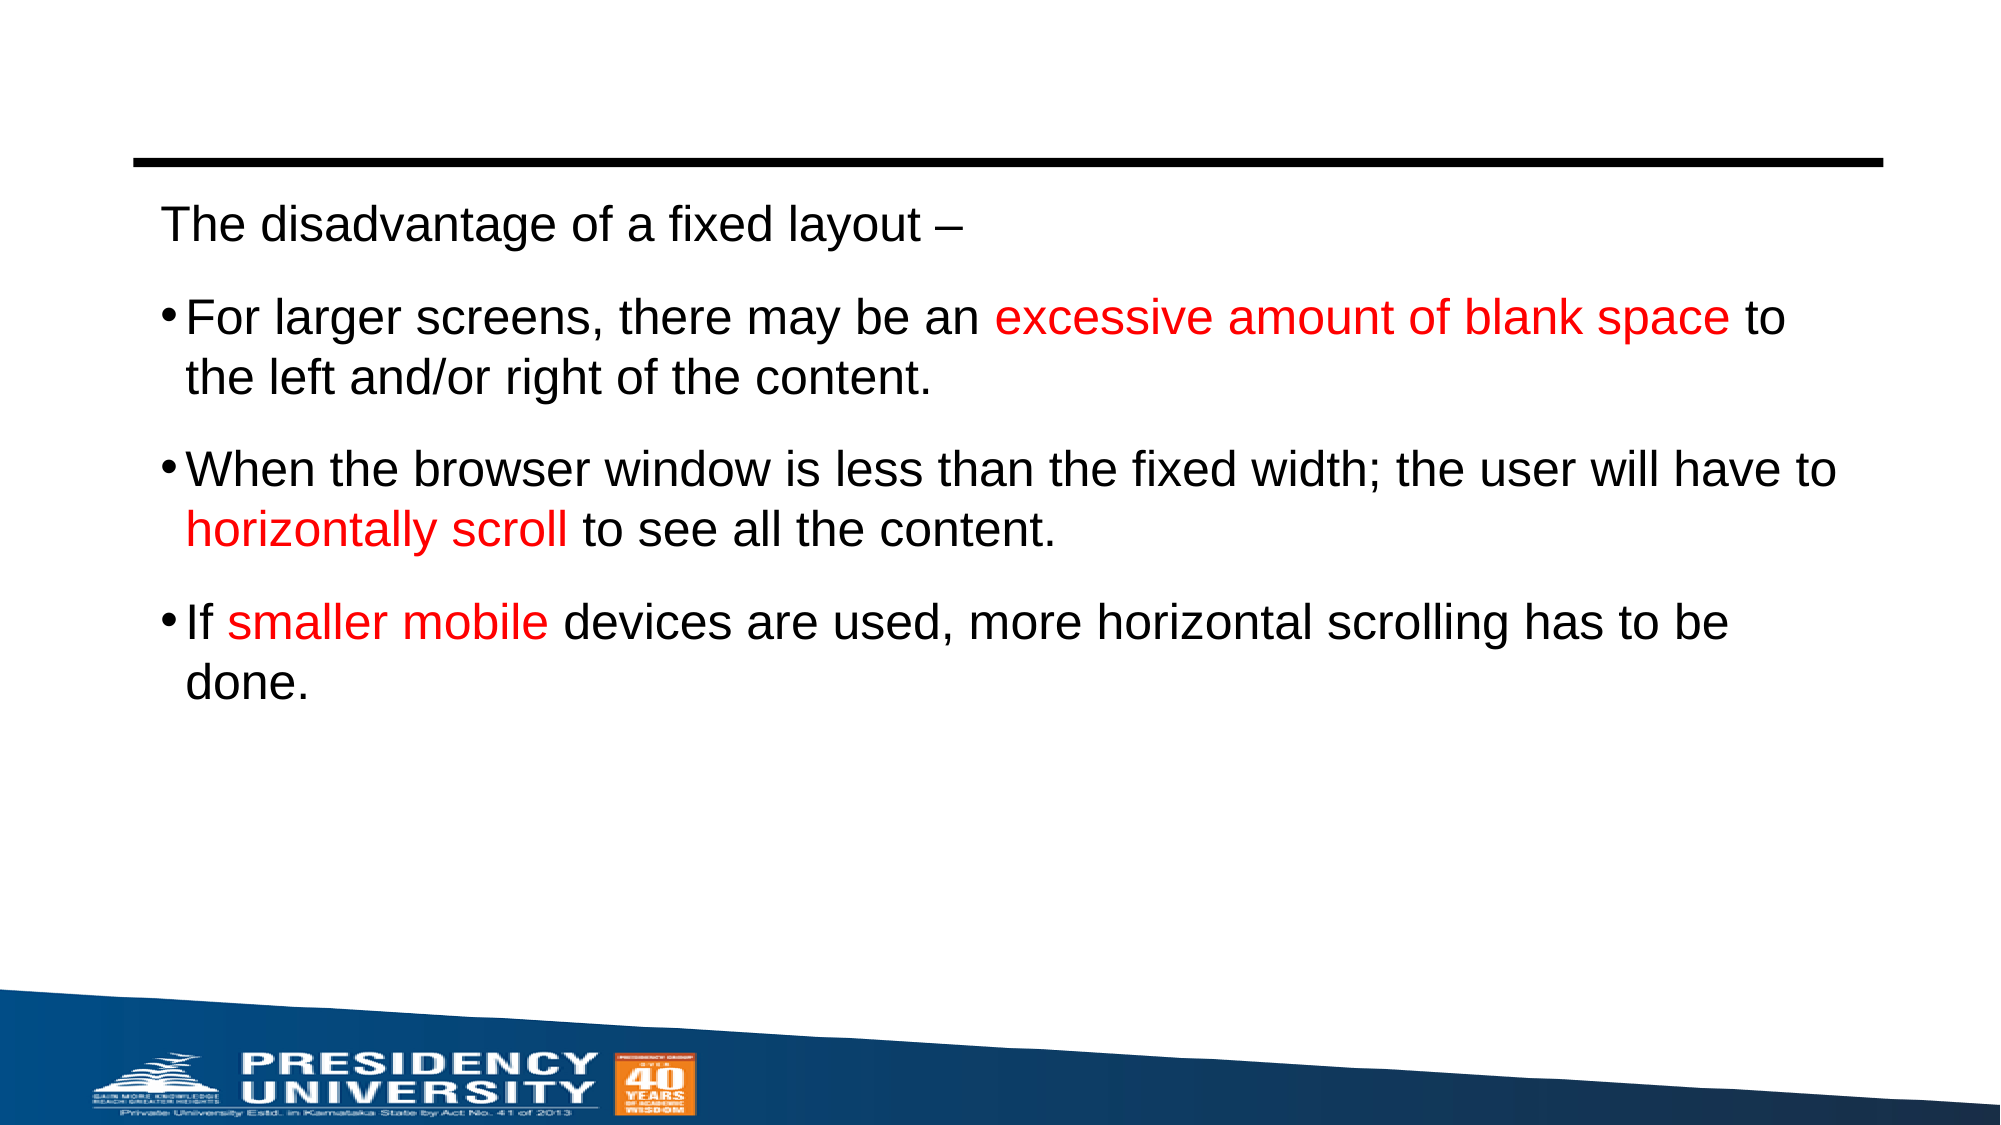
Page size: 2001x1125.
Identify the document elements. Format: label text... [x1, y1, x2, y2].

list The disadvantage of a fixed layout – For larger screens, there may be an excessive amount of blank space to the left and/or right of the content. When the browser window is less than the fixed width; the user will have to horizontally scroll to see all the content. If smaller mobile devices are used, more horizontal scrolling has to be done. [149, 186, 1868, 739]
picture [0, 987, 2000, 1125]
